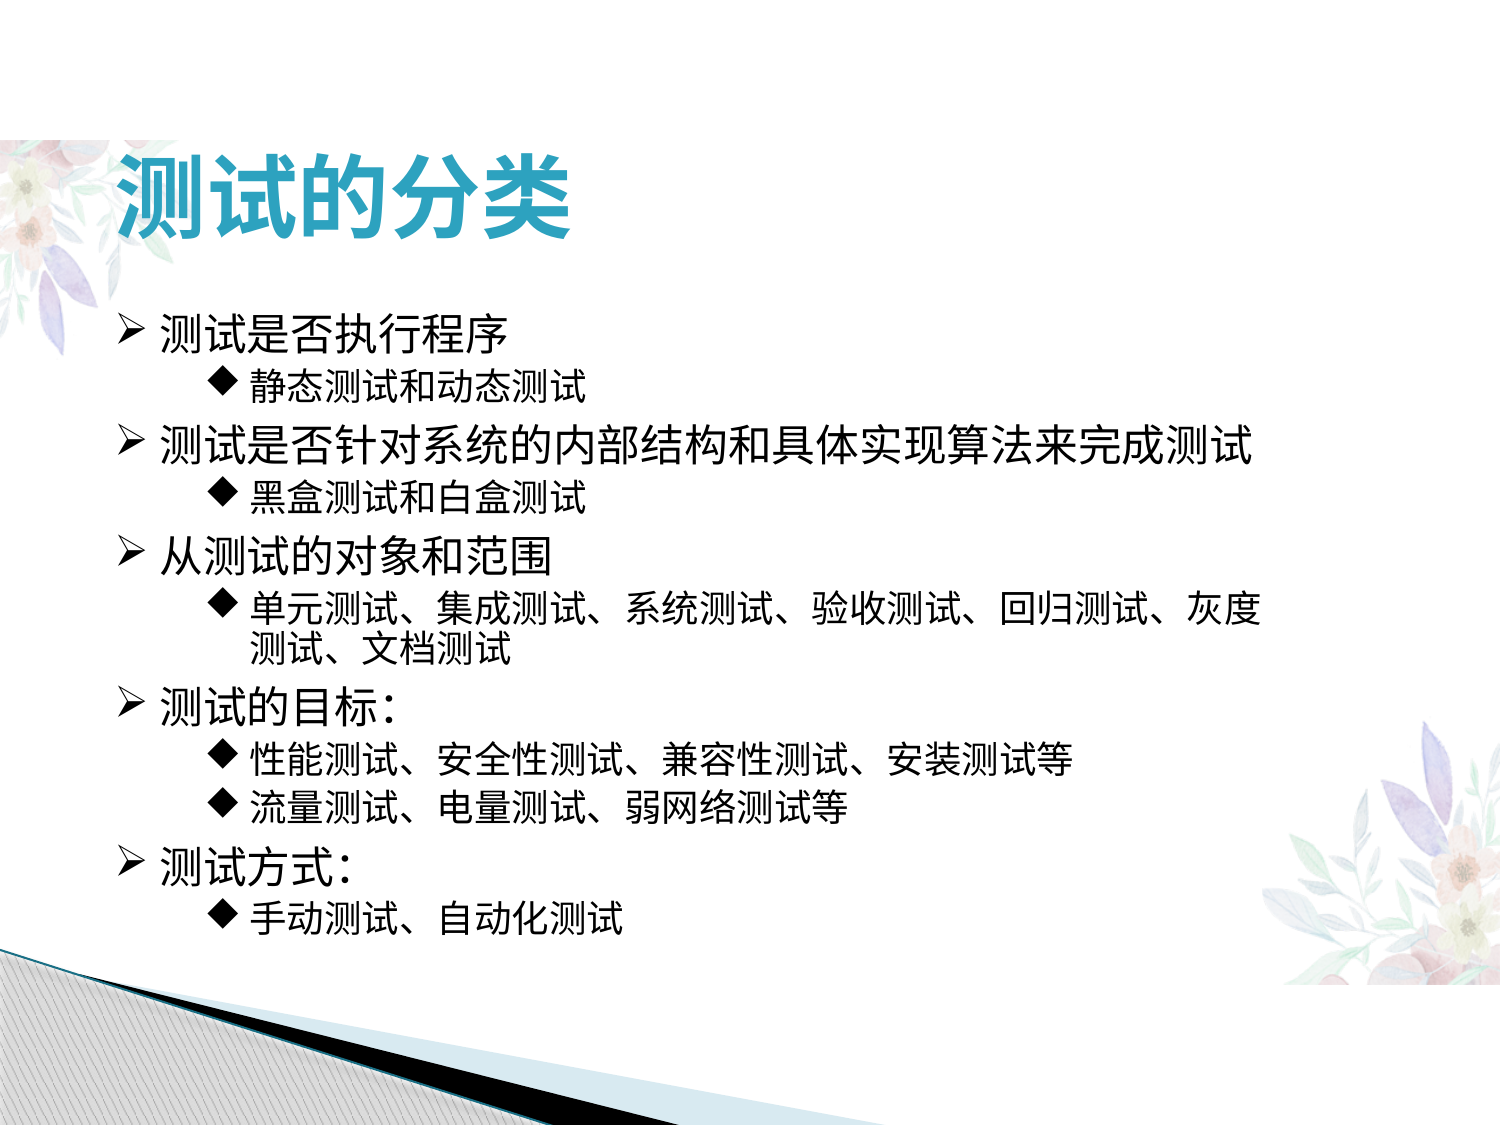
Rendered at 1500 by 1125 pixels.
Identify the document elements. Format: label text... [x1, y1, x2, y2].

picture [1261, 716, 1500, 985]
title 测试的分类 [198, 144, 1397, 260]
list 测试是否执行程序 静态测试和动态测试 测试是否针对系统的内部结构和具体实现算法来完成测试 黑盒测试和白盒测试 从测试的对象和范围 单元测试、集成测试、系统测试、验收测试、回归测试、灰度测试、文档测试 测试的目标： 性能测试、安全性测试、兼容性测试、安装测试等 流量测试、电量测试、弱网络测试等 测试方式： 手动测试、自动化测试 [103, 307, 1296, 957]
picture [0, 140, 196, 361]
